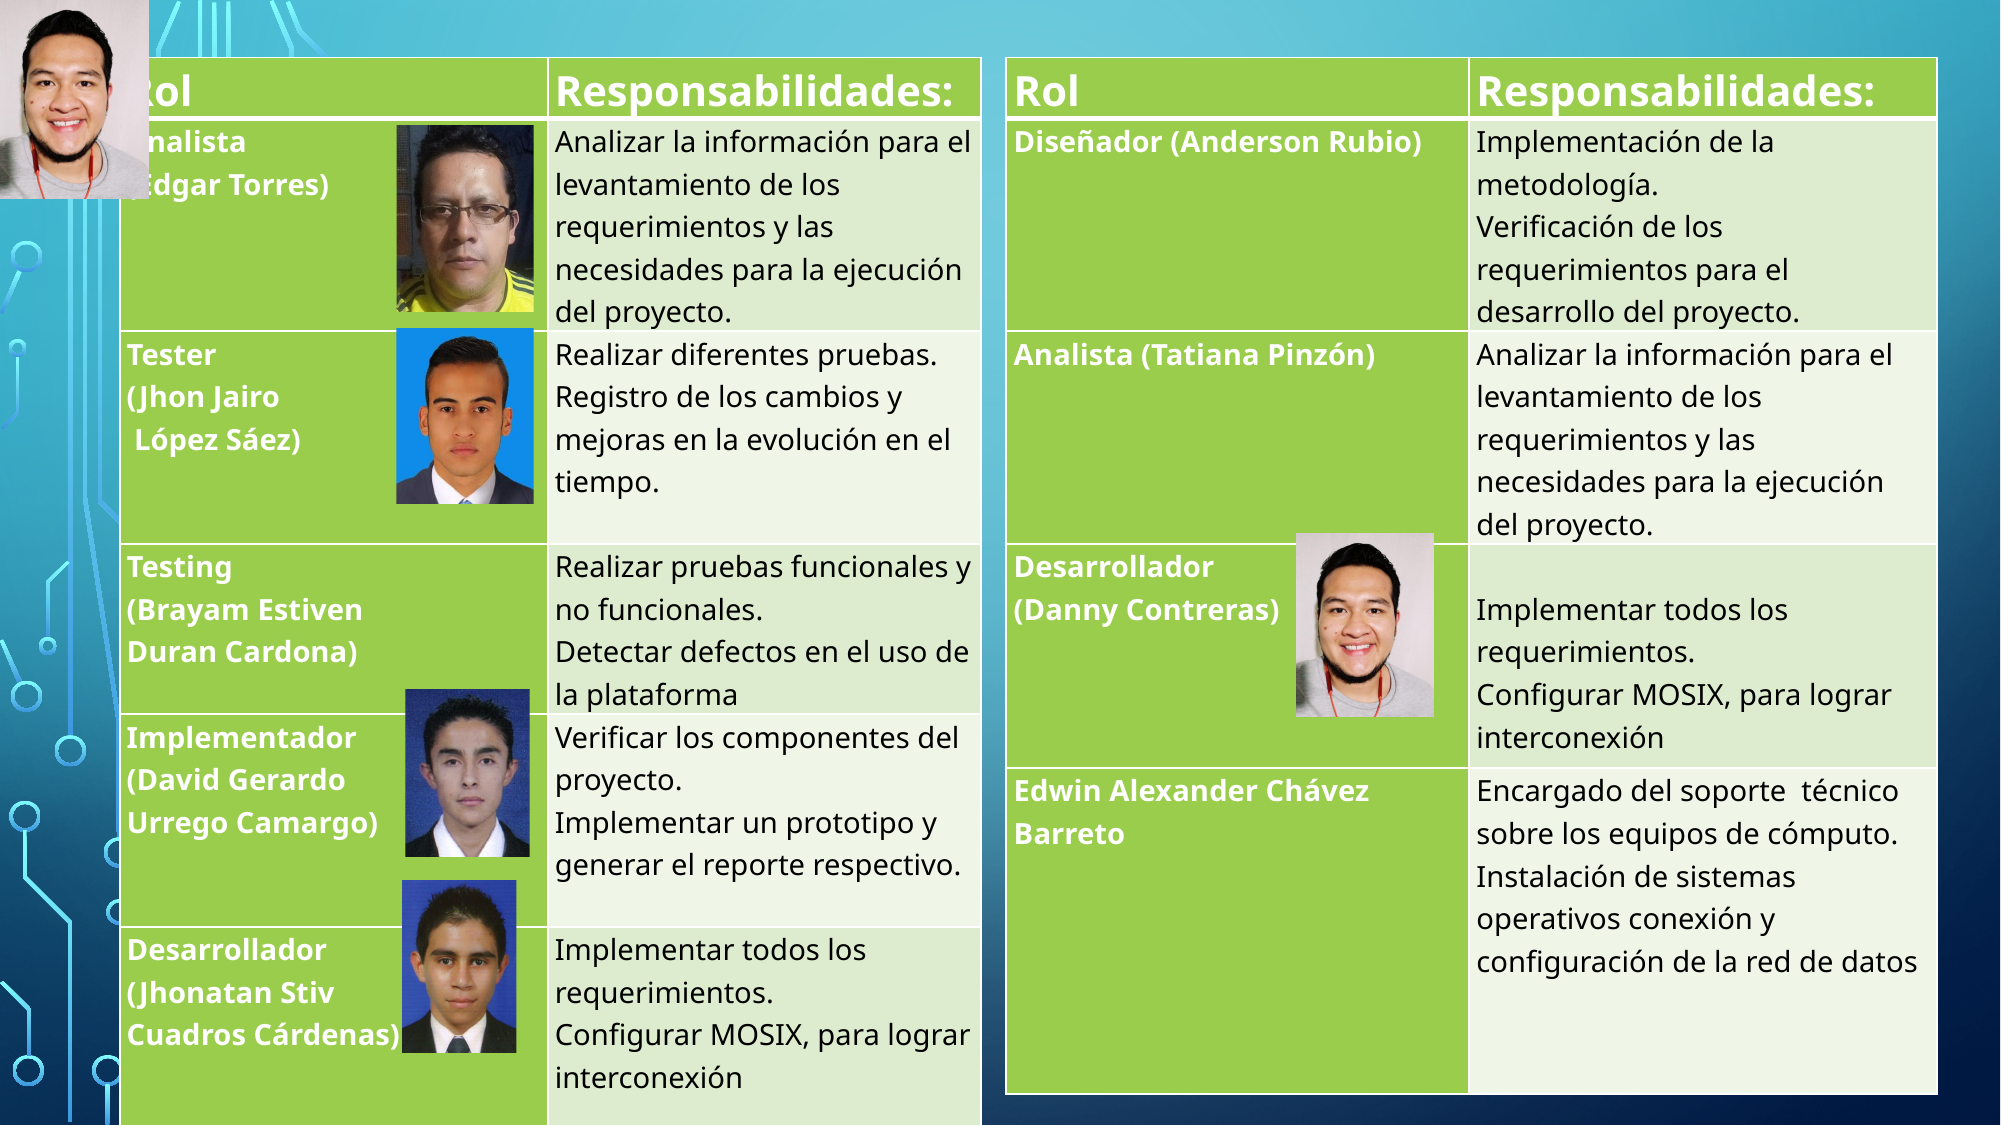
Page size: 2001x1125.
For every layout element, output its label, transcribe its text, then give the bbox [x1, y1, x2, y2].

table_cell Implementar todos los requerimientos. Configurar MOSIX, para lograr interconexión [1470, 545, 1936, 767]
picture [0, 0, 149, 199]
table_cell Testing (Brayam Estiven Duran Cardona) [121, 545, 547, 713]
table_cell Implementar todos los requerimientos. Configurar MOSIX, para lograr interconexión [549, 928, 980, 1125]
table_cell Verificar los componentes del proyecto. Implementar un prototipo y generar el reporte respectivo. [549, 715, 980, 926]
table_cell Diseñador (Anderson Rubio) [1007, 121, 1468, 330]
table_cell Realizar diferentes pruebas. Registro de los cambios y mejoras en la evolución en el tiempo. [549, 332, 980, 543]
picture [405, 688, 530, 858]
table_header Rol [1007, 58, 1468, 116]
table_cell Analizar la información para el levantamiento de los requerimientos y las necesidades para la ejecución del proyecto. [549, 121, 980, 330]
table_header Responsabilidades: [549, 58, 980, 116]
table_cell Edwin Alexander Chávez Barreto [1007, 769, 1468, 1093]
table_cell Implementación de la metodología. Verificación de los requerimientos para el desarrollo del proyecto. [1470, 121, 1936, 330]
table_header Responsabilidades: [1470, 58, 1936, 116]
table_cell Implementador (David Gerardo Urrego Camargo) [121, 715, 547, 926]
table_cell Tester (Jhon Jairo López Sáez) [121, 332, 547, 543]
picture [401, 880, 517, 1054]
table_cell Analista (Edgar Torres) [121, 121, 547, 330]
table_cell Desarrollador (Jhonatan Stiv Cuadros Cárdenas) [121, 928, 547, 1125]
table_header Rol [149, 58, 547, 116]
table_cell Analizar la información para el levantamiento de los requerimientos y las necesidades para la ejecución del proyecto. [1470, 332, 1936, 543]
table_cell Analista (Tatiana Pinzón) [1007, 332, 1468, 543]
table_cell Encargado del soporte técnico sobre los equipos de cómputo. Instalación de sistemas operativos conexión y configuración de la red de datos [1470, 769, 1936, 1093]
table_cell Realizar pruebas funcionales y no funcionales. Detectar defectos en el uso de la plataforma [549, 545, 980, 713]
subtitle ROLES –NOMBREs - FUNCIONES [294, 40, 1738, 312]
picture [396, 125, 534, 312]
table_cell Desarrollador (Danny Contreras) [1007, 545, 1468, 767]
picture [396, 328, 534, 504]
picture [1296, 533, 1434, 718]
